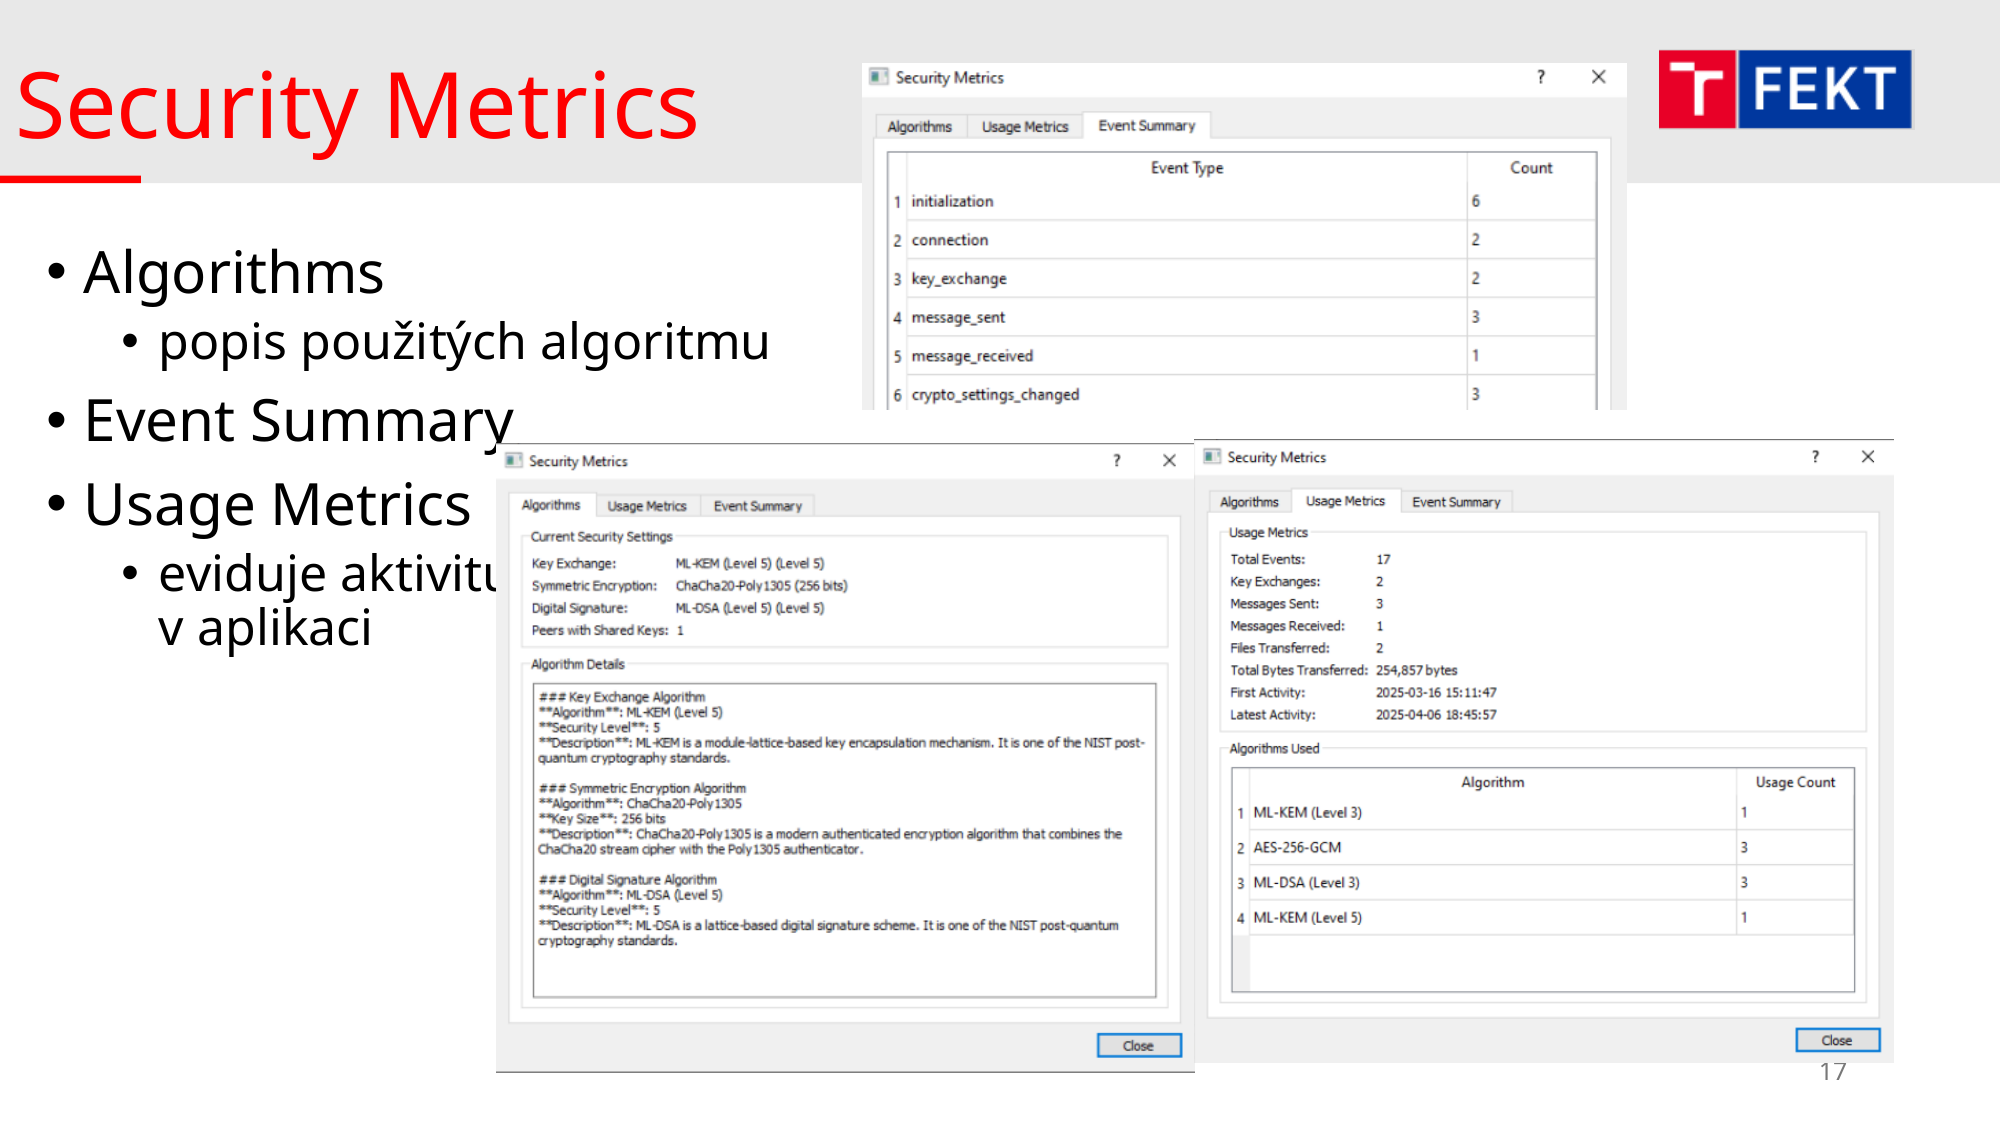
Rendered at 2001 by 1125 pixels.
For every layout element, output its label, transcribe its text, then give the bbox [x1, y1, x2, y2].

slide_number 17 [1412, 1064, 1863, 1103]
picture [495, 438, 1894, 1074]
text_box [1725, 0, 2000, 185]
picture [861, 62, 1627, 410]
picture [1658, 48, 1915, 131]
text_box [0, 174, 142, 185]
list Algorithms popis použitých algoritmu Event Summary Usage Metrics eviduje aktivitu v aplikaci [31, 235, 882, 950]
title Security Metrics [0, 0, 1725, 218]
